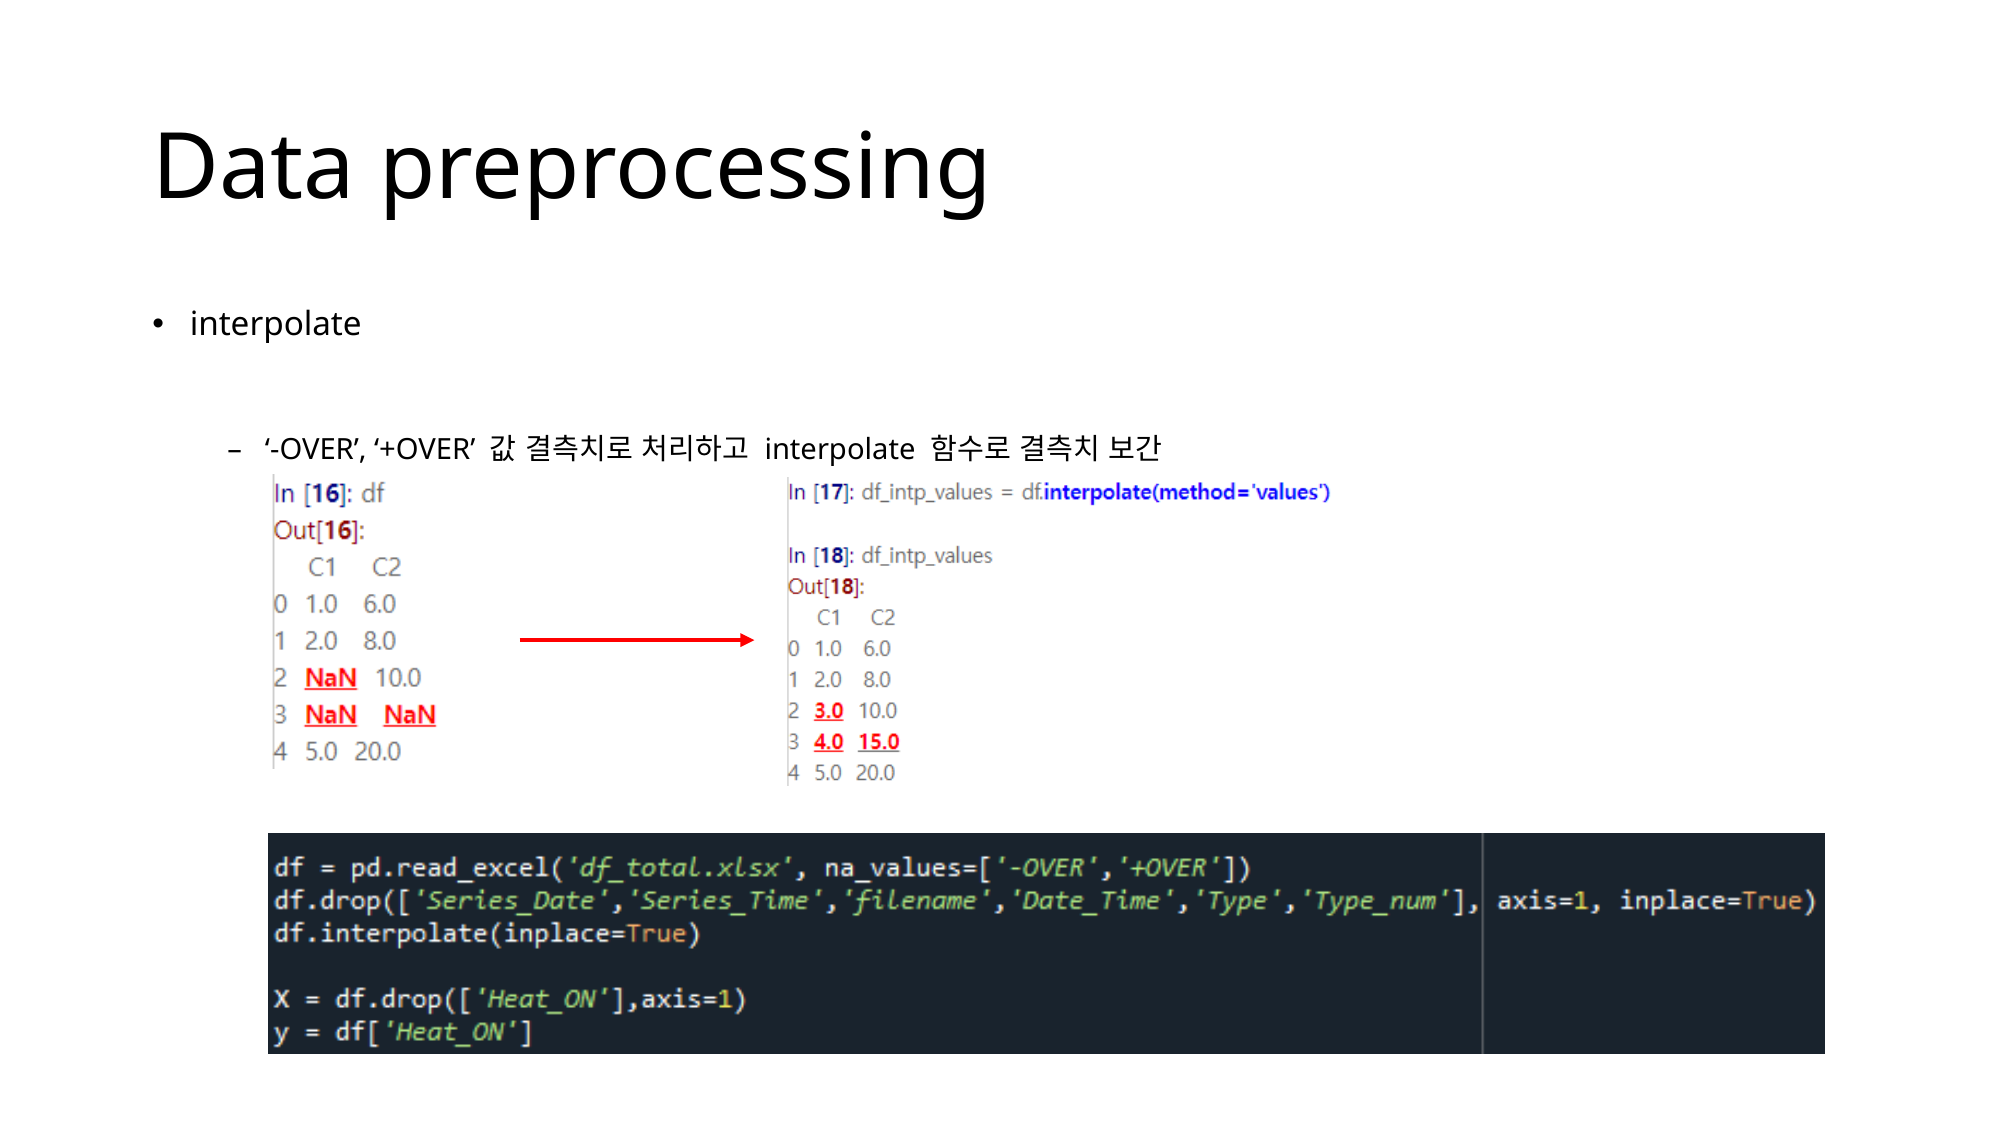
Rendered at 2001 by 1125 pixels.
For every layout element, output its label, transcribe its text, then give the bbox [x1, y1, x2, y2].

picture [268, 833, 1825, 1054]
text_box ‘-OVER’, ‘+OVER’ 값 결측치로 처리하고 interpolate 함수로 결측치 보간 [137, 339, 1946, 1125]
picture [786, 477, 1333, 786]
list interpolate [137, 299, 1946, 339]
title Data preprocessing [137, 59, 1863, 278]
picture [268, 474, 443, 769]
